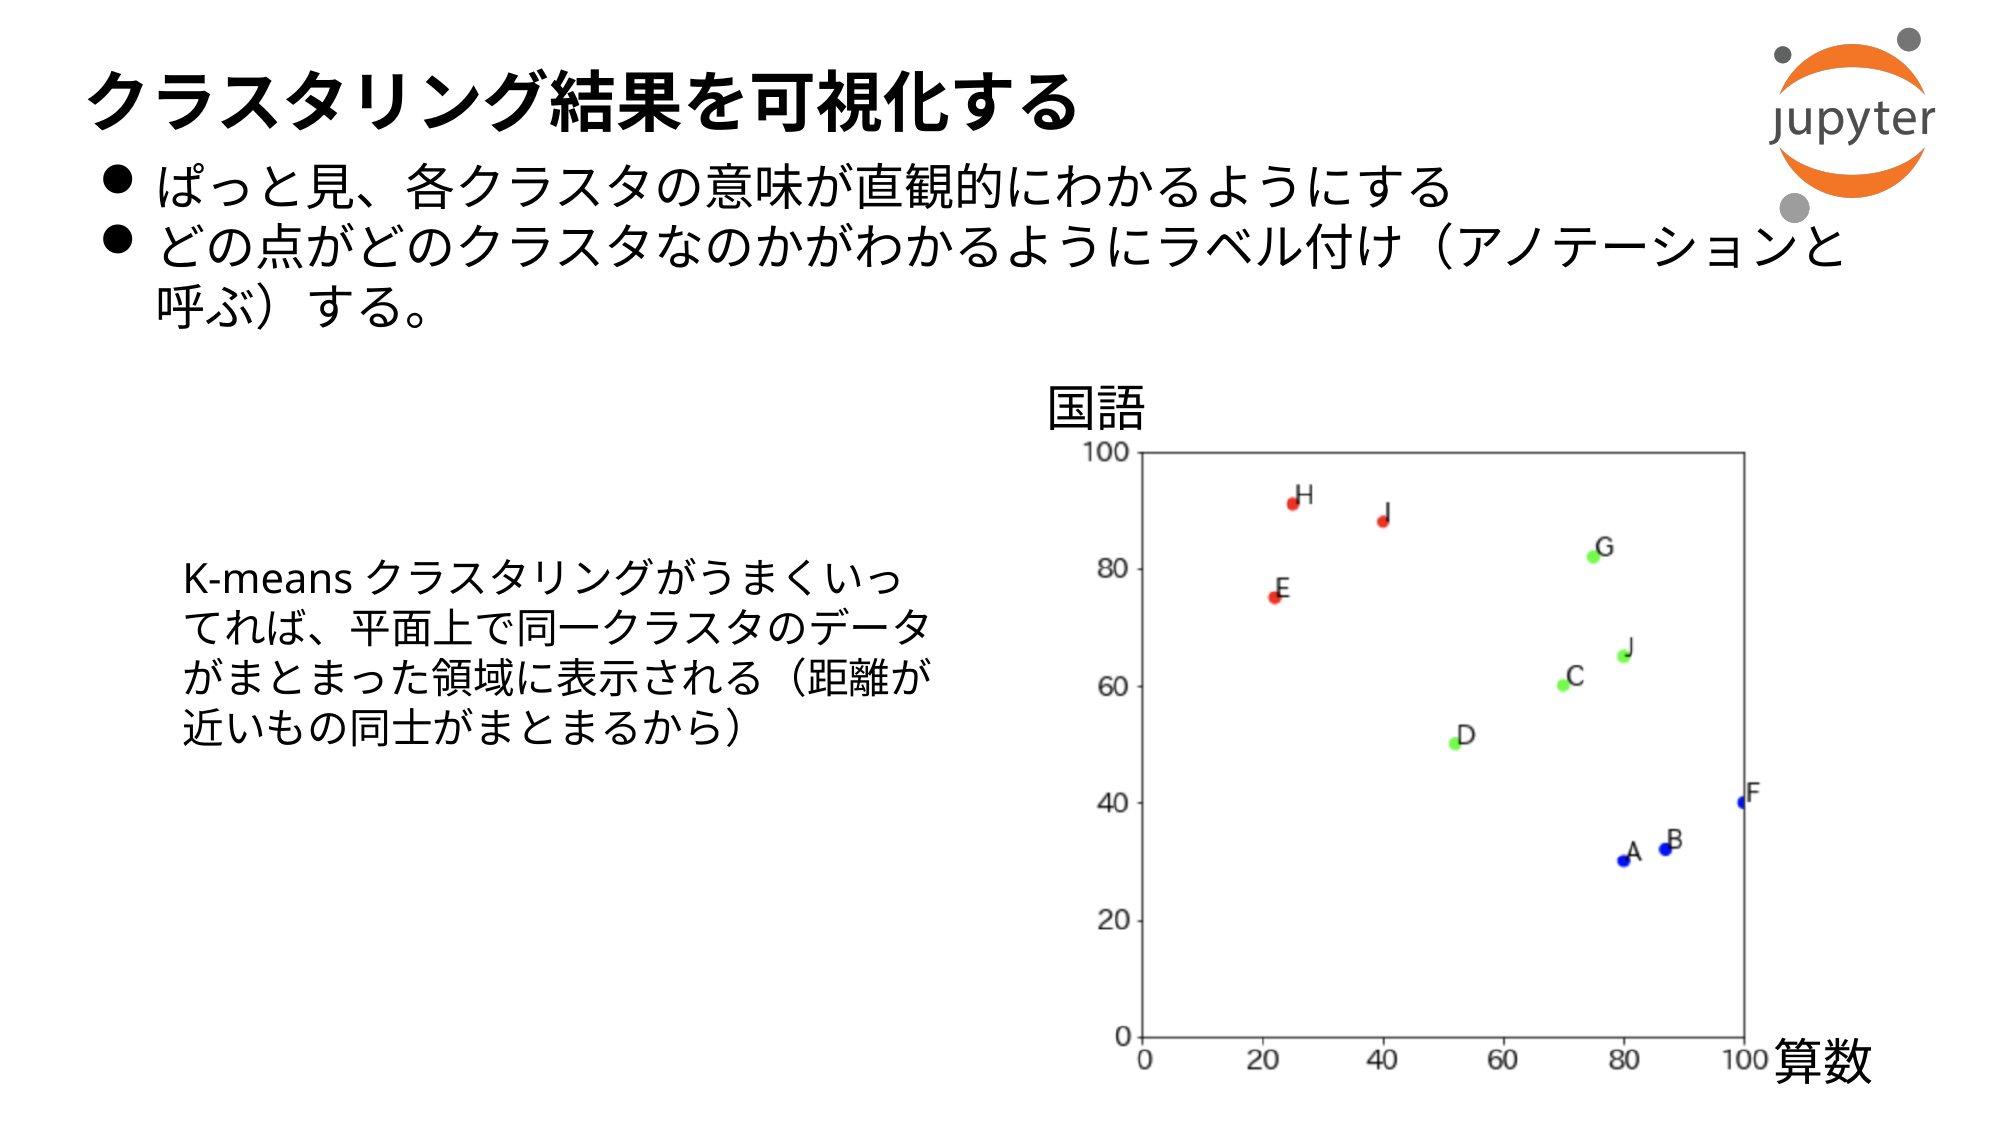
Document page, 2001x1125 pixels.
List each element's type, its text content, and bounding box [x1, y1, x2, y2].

text_box 算数 [1804, 1023, 1889, 1098]
text_box K-meansクラスタリングがうまくいってれば、平面上で同一クラスタのデータがまとまった領域に表示される（距離が近いもの同士がまとまるから） [167, 544, 959, 759]
text_box ぱっと見、各クラスタの意味が直観的にわかるようにする どの点がどのクラスタなのかがわかるようにラベル付け（アノテーションと呼ぶ）する。 [84, 147, 1869, 343]
text_box クラスタリング結果を可視化する [68, 52, 1099, 147]
picture [1767, 25, 1938, 224]
text_box 国語 [1031, 368, 1162, 444]
picture [1066, 423, 1804, 1099]
